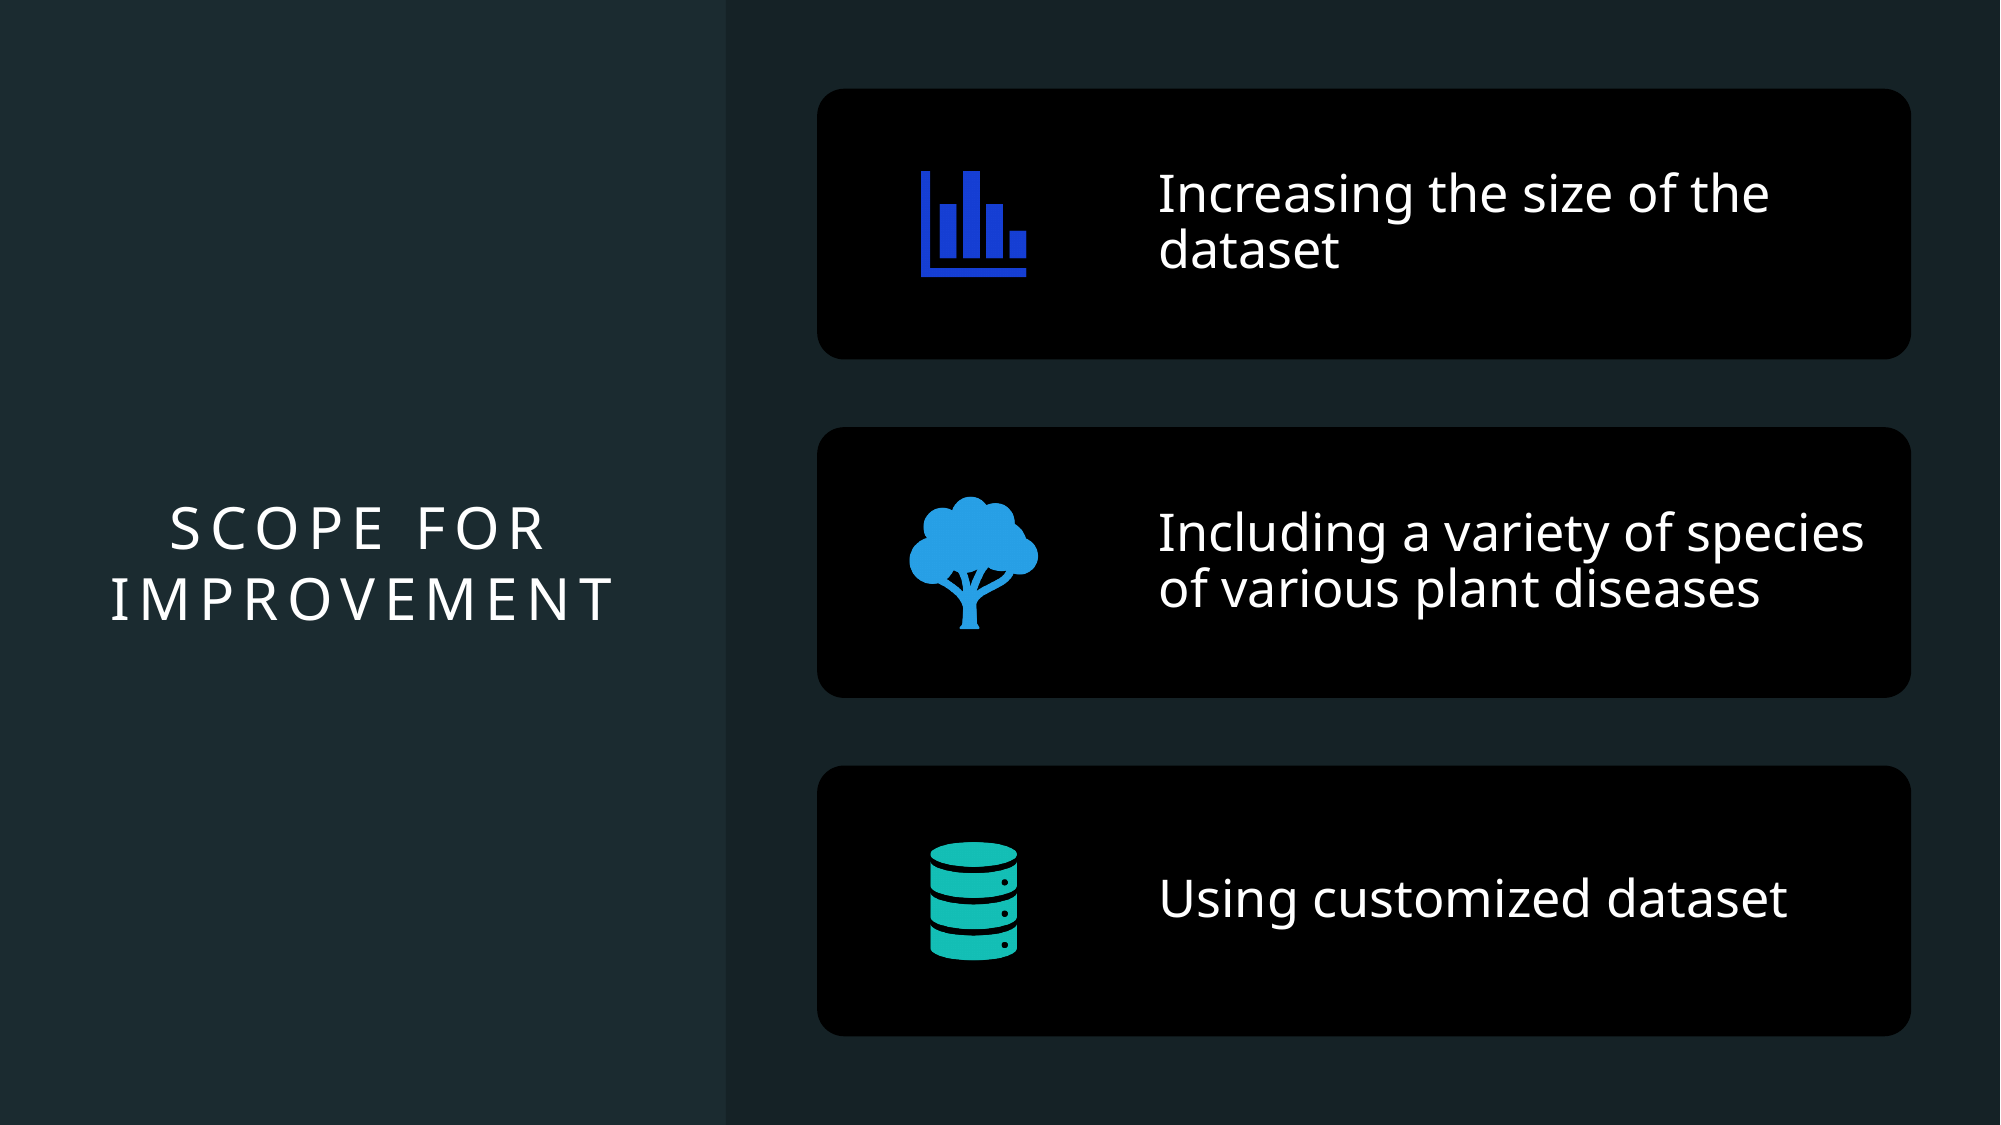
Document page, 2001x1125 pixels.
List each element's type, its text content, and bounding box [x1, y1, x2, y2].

title Scope for improvement [88, 177, 634, 947]
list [816, 88, 1912, 1037]
text_box [0, 0, 725, 1125]
text_box [725, 0, 2000, 1125]
